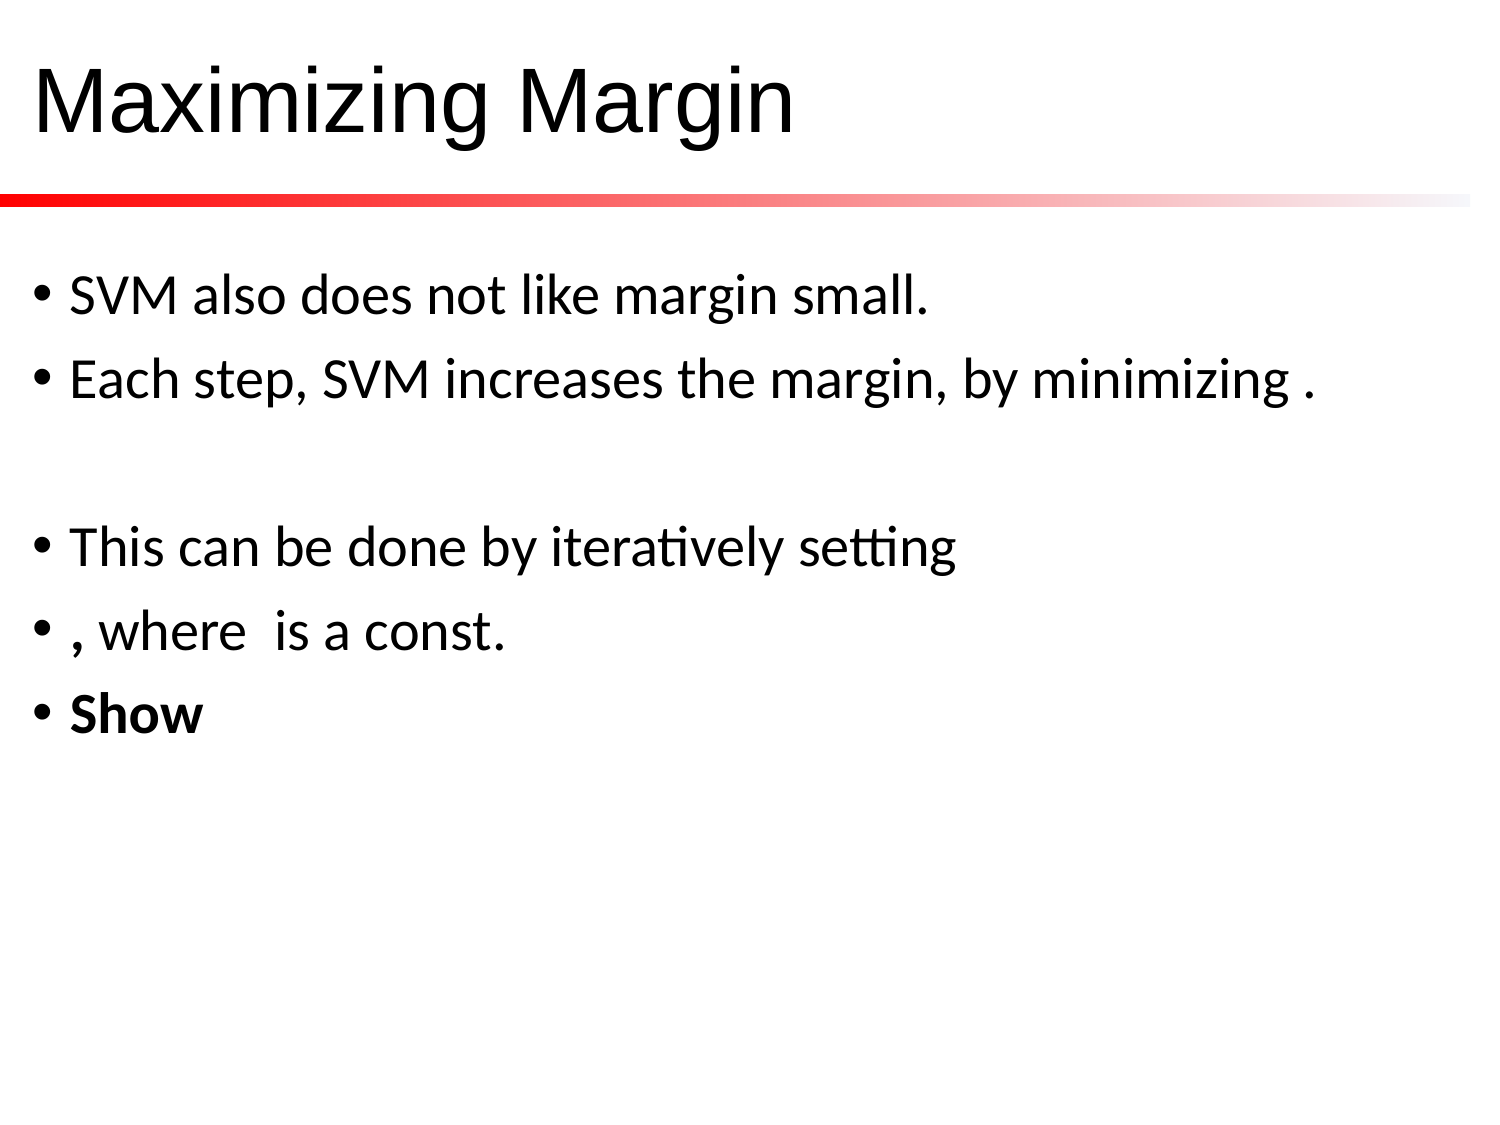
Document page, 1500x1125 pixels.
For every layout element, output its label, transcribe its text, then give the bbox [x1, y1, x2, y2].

title Maximizing Margin [17, 8, 1488, 197]
